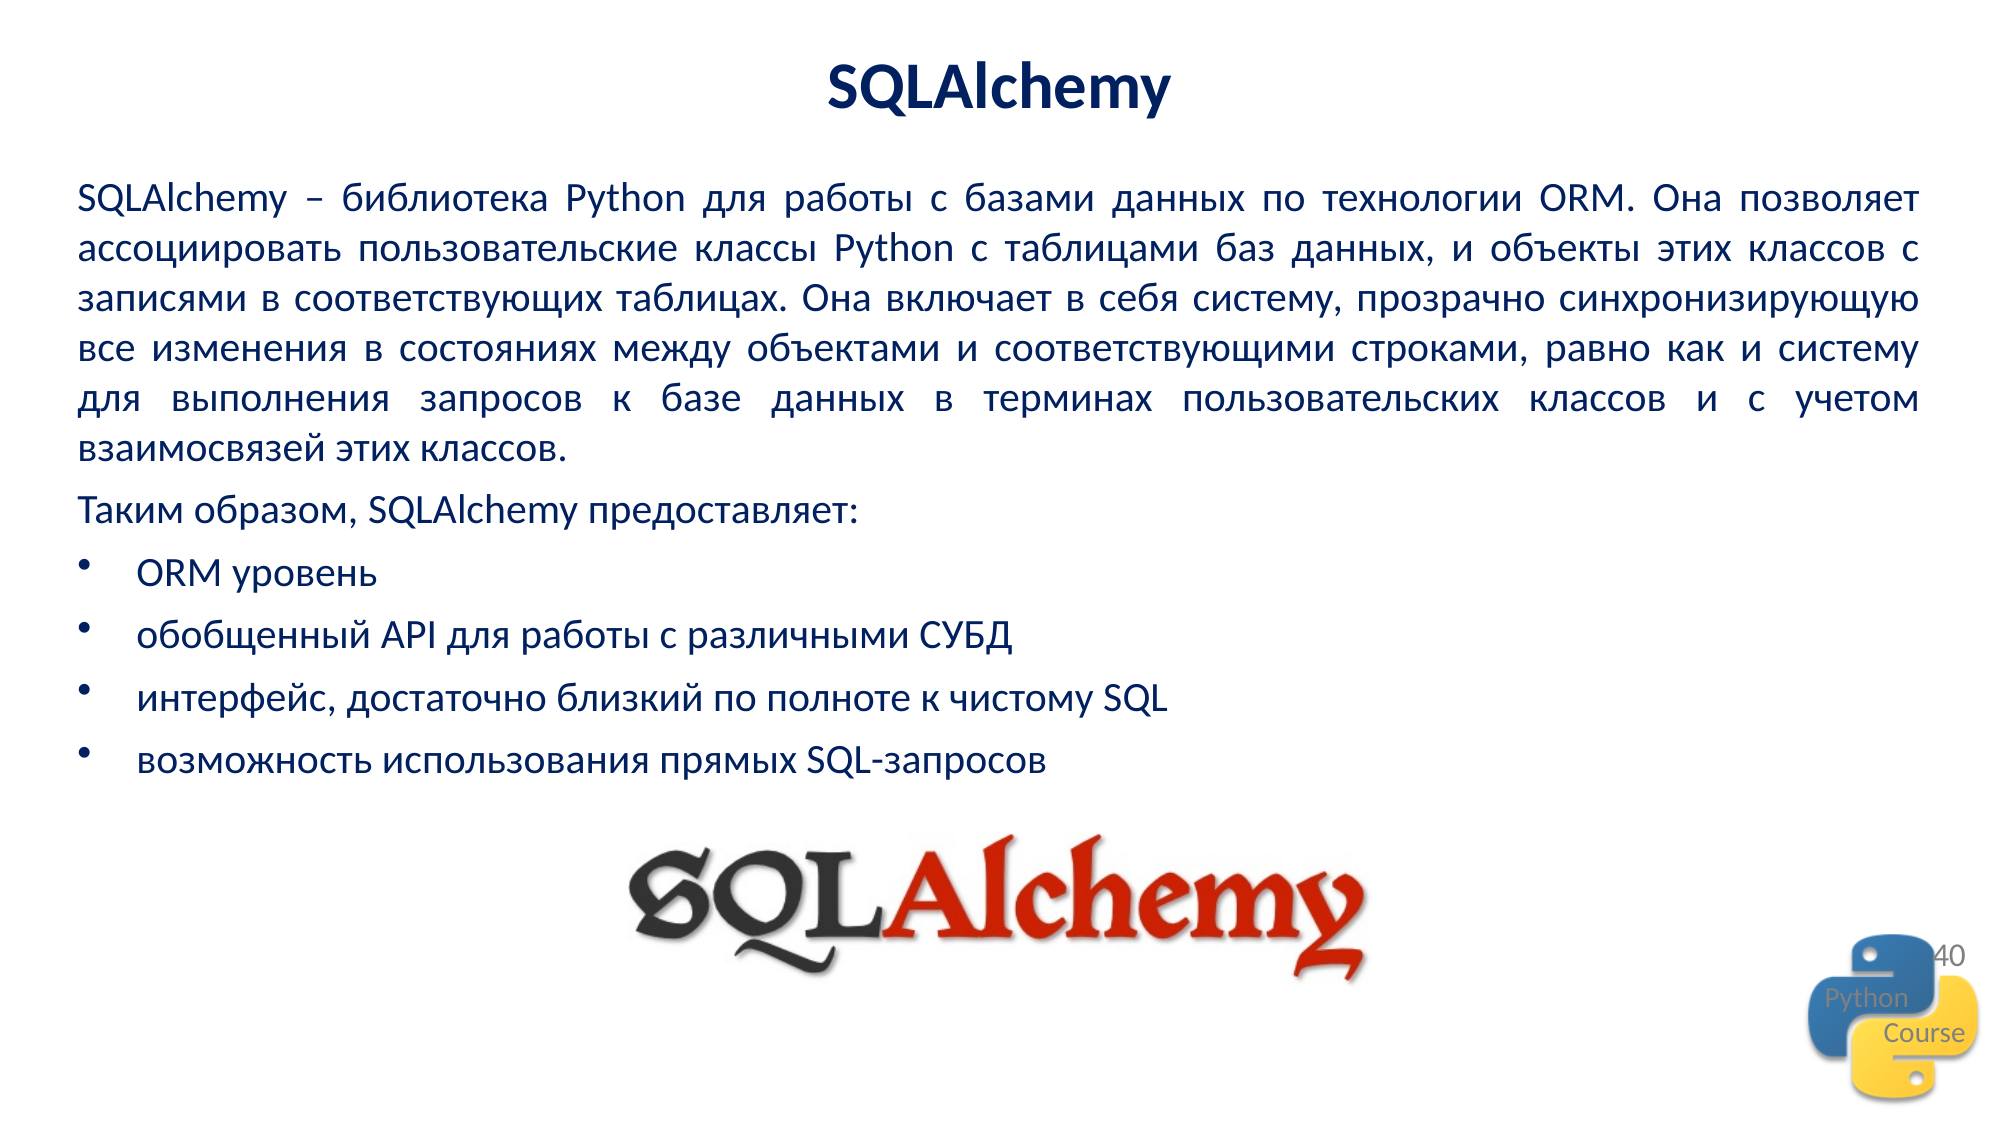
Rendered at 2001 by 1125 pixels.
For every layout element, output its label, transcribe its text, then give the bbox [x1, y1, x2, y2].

picture [627, 832, 1372, 989]
text_box SQLAlchemy – библиотека Python для работы с базами данных по технологии ORM. Она позволяет ассоциировать пользовательские классы Python с таблицами баз данных, и объекты этих классов с записями в соответствующих таблицах. Она включает в себя систему, прозрачно синхронизирующую все изменения в состояниях между объектами и соответствующими строками, равно как и систему для выполнения запросов к базе данных в терминах пользовательских классов и с учетом взаимосвязей этих классов. Таким образом, SQLAlchemy предоставляет: ORM уровень обобщенный API для работы с различными СУБД интерфейс, достаточно близкий по полноте к чистому SQL возможность использования прямых SQL-запросов [62, 162, 1936, 1097]
picture [1936, 948, 1943, 958]
title SQLAlchemy [0, 34, 2000, 149]
picture [1801, 932, 1985, 1110]
